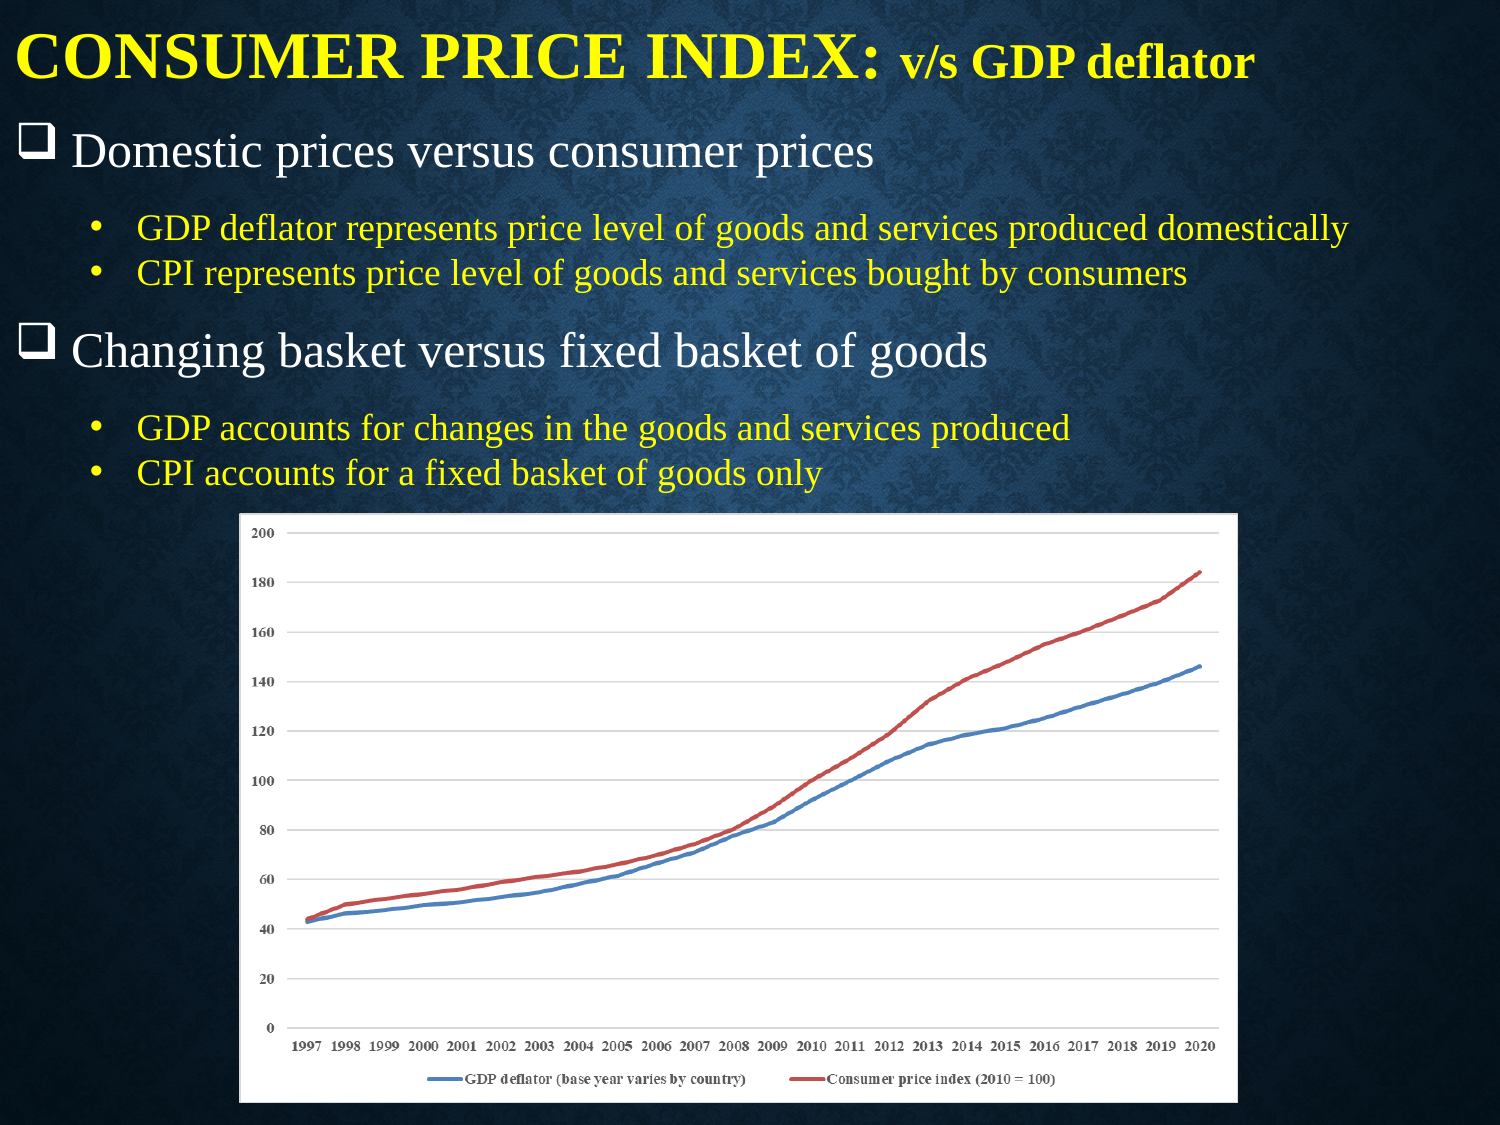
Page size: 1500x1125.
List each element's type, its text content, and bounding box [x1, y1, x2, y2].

text_box Domestic prices versus consumer prices GDP deflator represents price level of goods and services produced domestically CPI represents price level of goods and services bought by consumers Changing basket versus fixed basket of goods GDP accounts for changes in the goods and services produced CPI accounts for a fixed basket of goods only [0, 110, 1477, 501]
picture [239, 513, 1238, 1103]
text_box CONSUMER PRICE INDEX: v/s GDP deflator [0, 4, 1477, 100]
